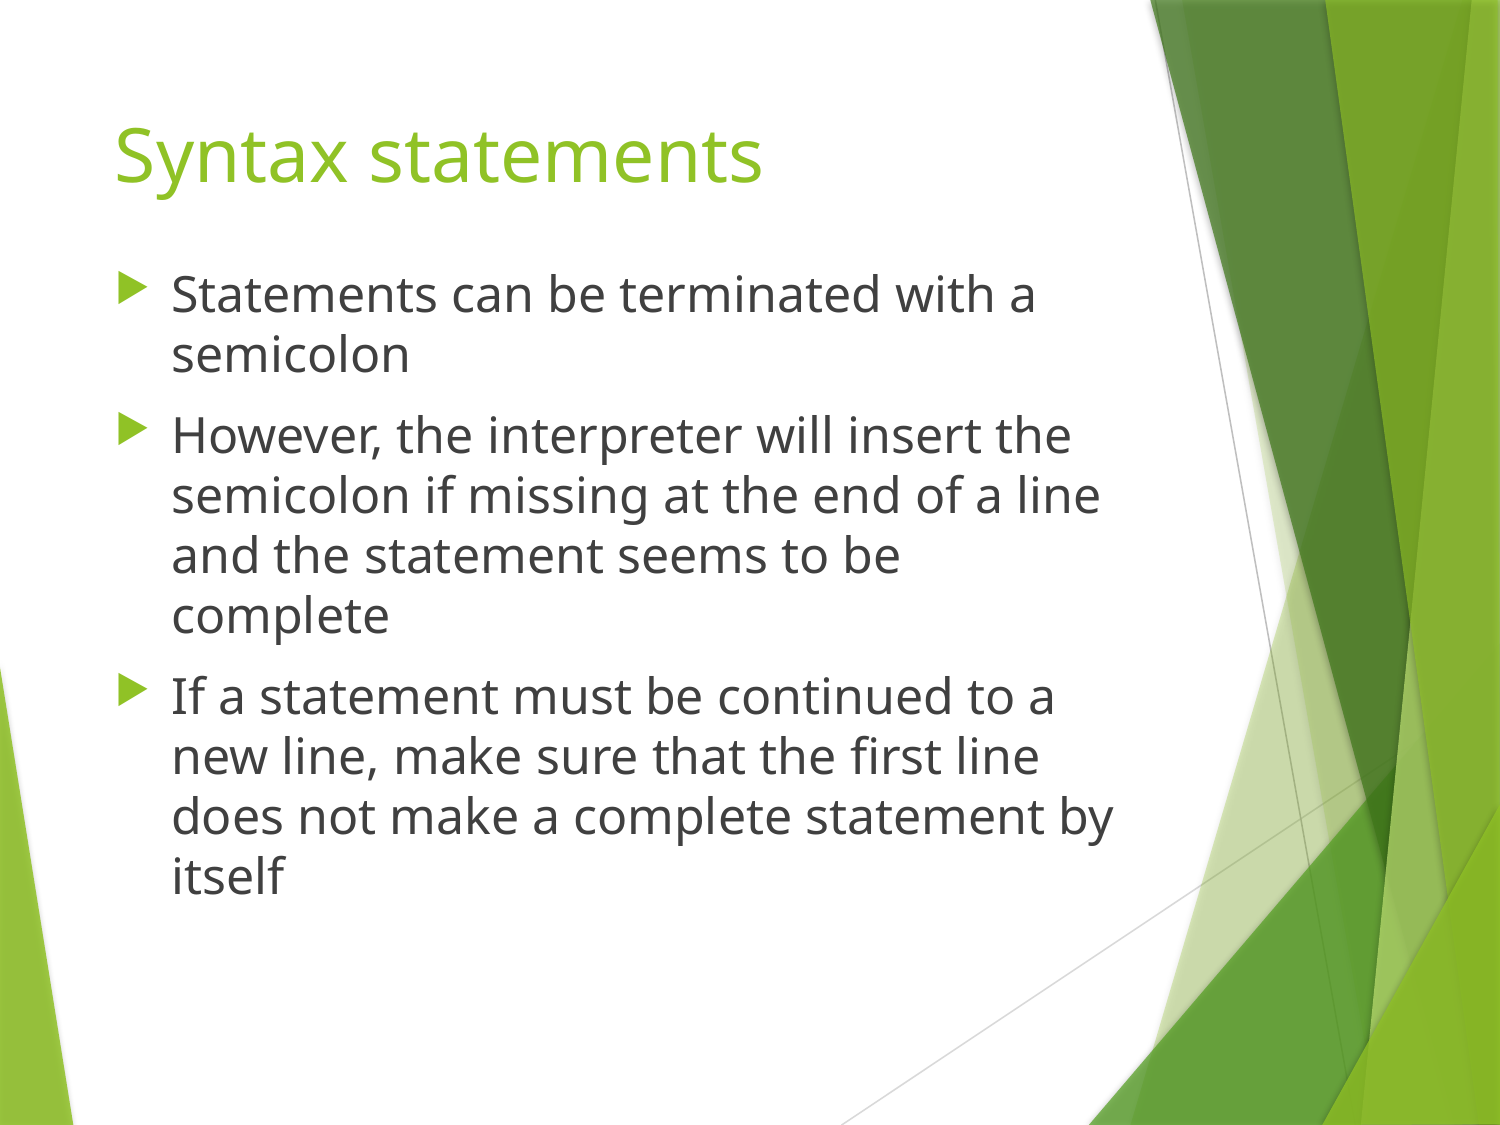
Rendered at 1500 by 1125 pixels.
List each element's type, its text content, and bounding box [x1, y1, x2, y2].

list Statements can be terminated with a semicolon However, the interpreter will insert the semicolon if missing at the end of a line and the statement seems to be complete If a statement must be continued to a new line, make sure that the first line does not make a complete statement by itself [99, 255, 1142, 991]
title Syntax statements [99, 99, 1142, 255]
